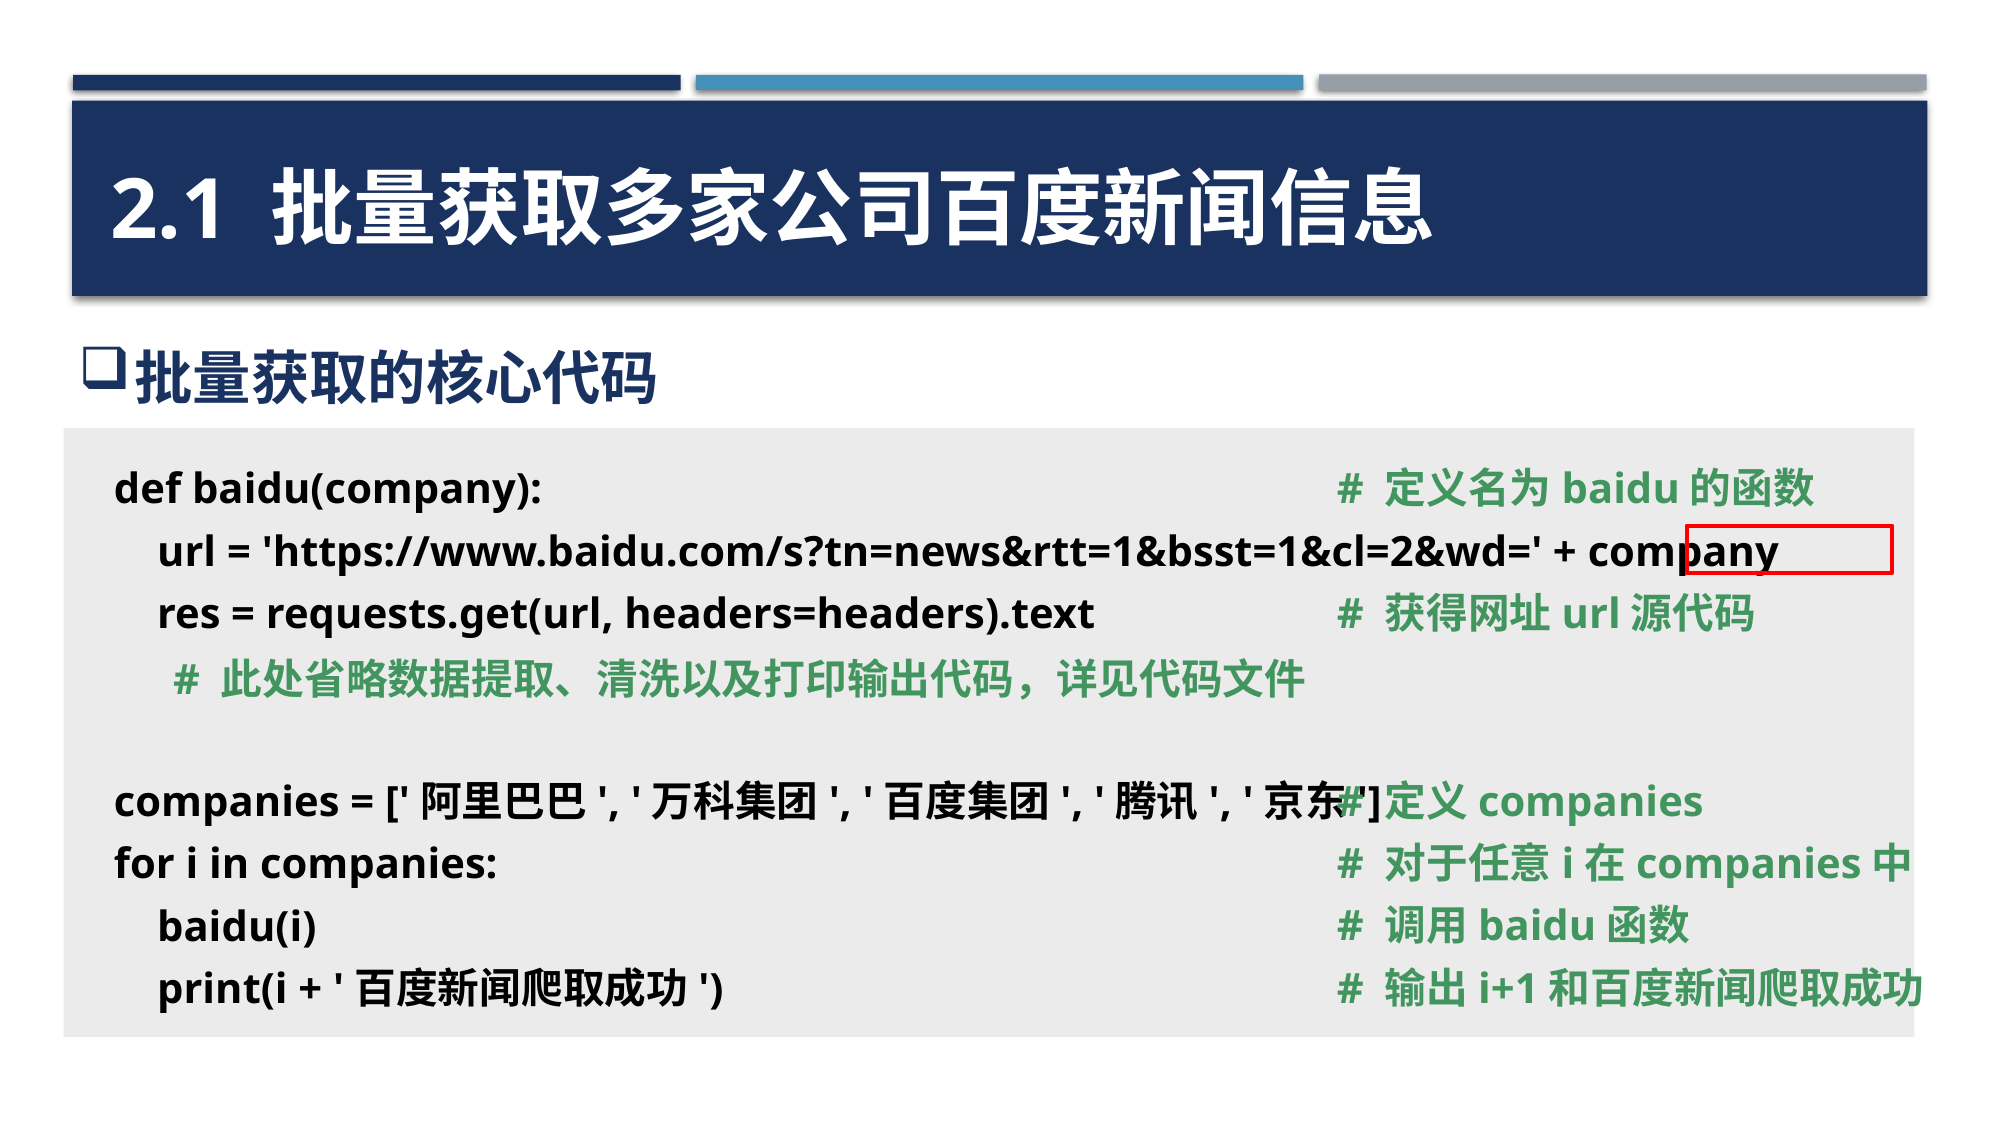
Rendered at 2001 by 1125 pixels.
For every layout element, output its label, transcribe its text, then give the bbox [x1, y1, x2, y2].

text_box 2.1 批量获取多家公司百度新闻信息 [95, 147, 1884, 263]
text_box 批量获取的核心代码 [63, 298, 1925, 419]
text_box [63, 427, 1980, 1038]
